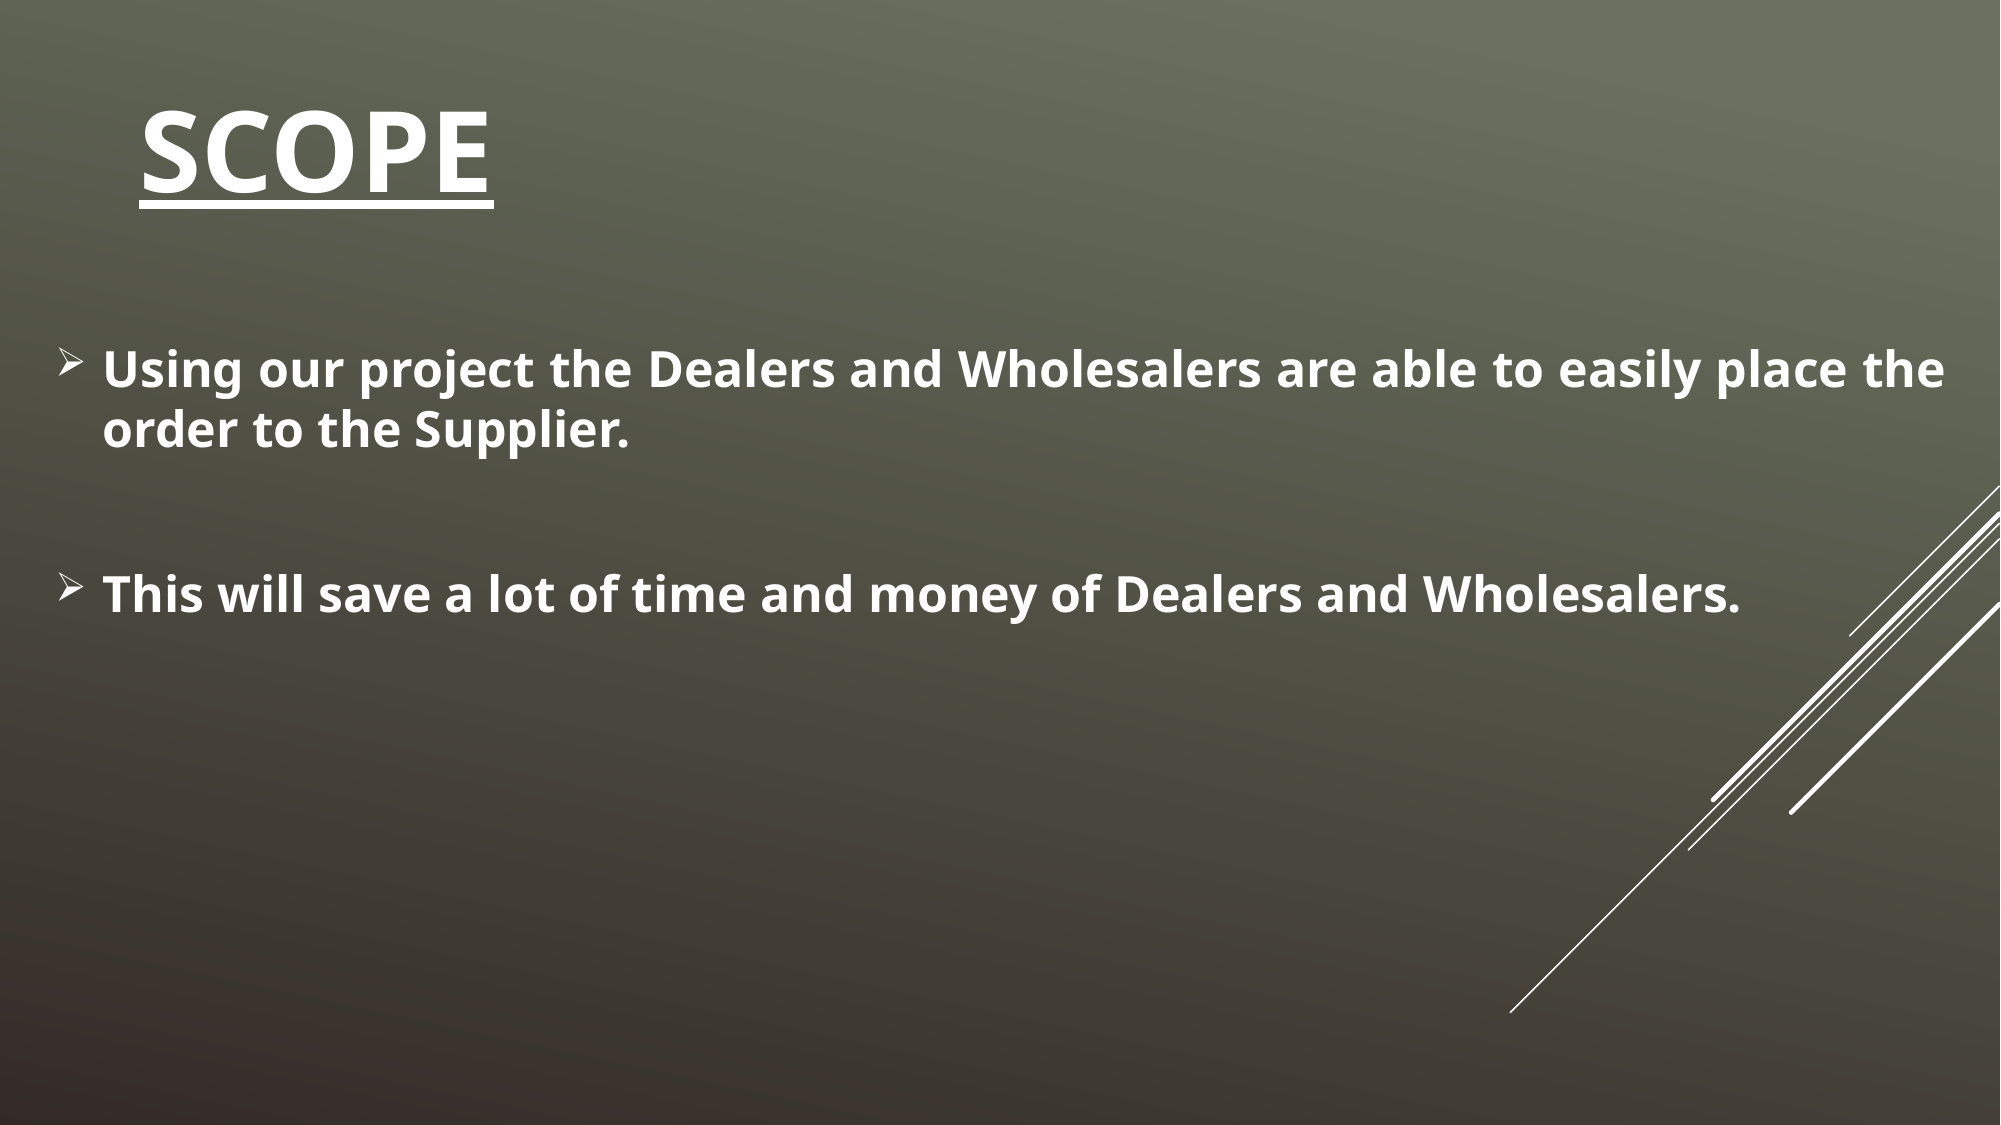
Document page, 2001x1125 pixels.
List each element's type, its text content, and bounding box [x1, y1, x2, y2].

list Using our project the Dealers and Wholesalers are able to easily place the order to the Supplier. This will save a lot of time and money of Dealers and Wholesalers. [40, 259, 1963, 700]
title Scope [124, 23, 1525, 259]
